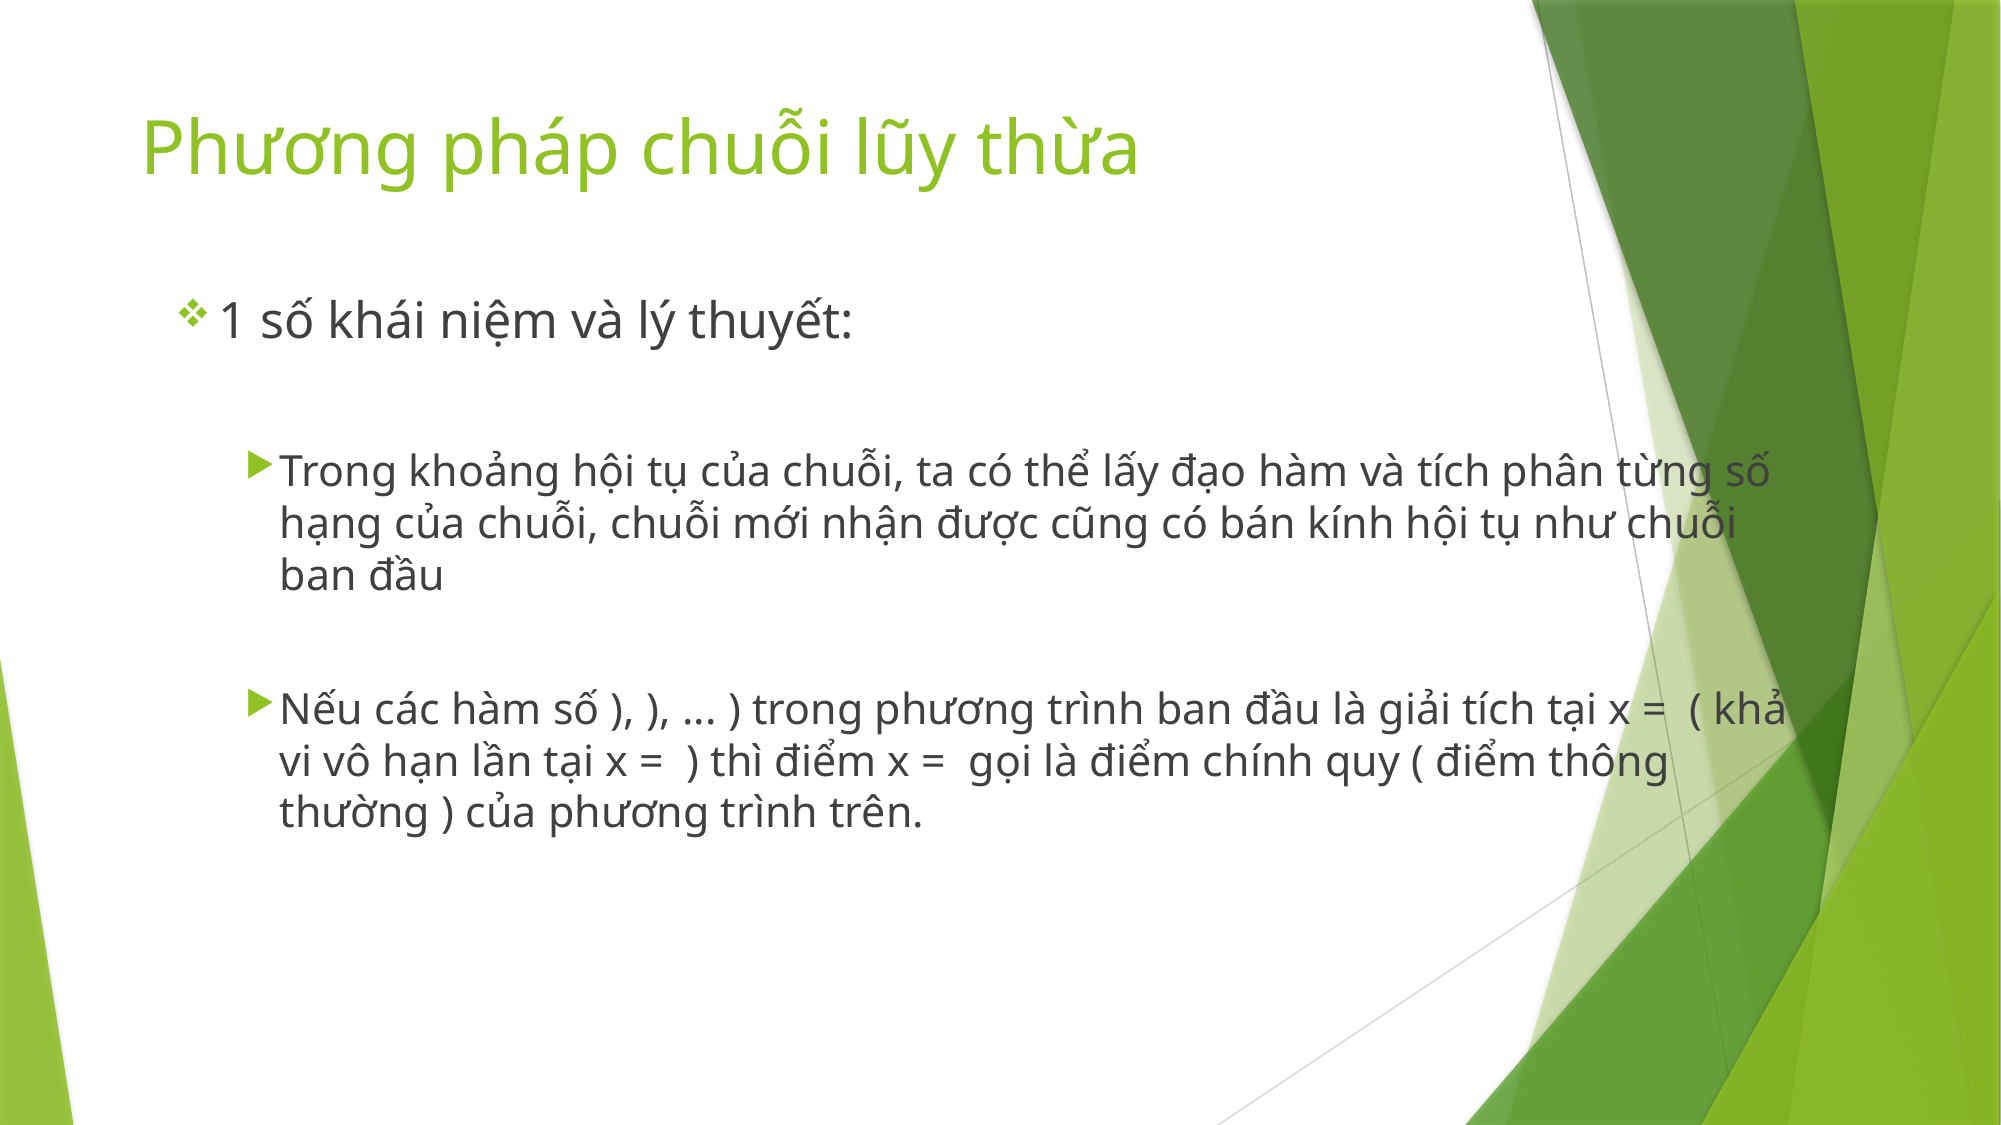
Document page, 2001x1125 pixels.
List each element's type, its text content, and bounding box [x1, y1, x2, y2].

title Phương pháp chuỗi lũy thừa [125, 92, 1625, 300]
